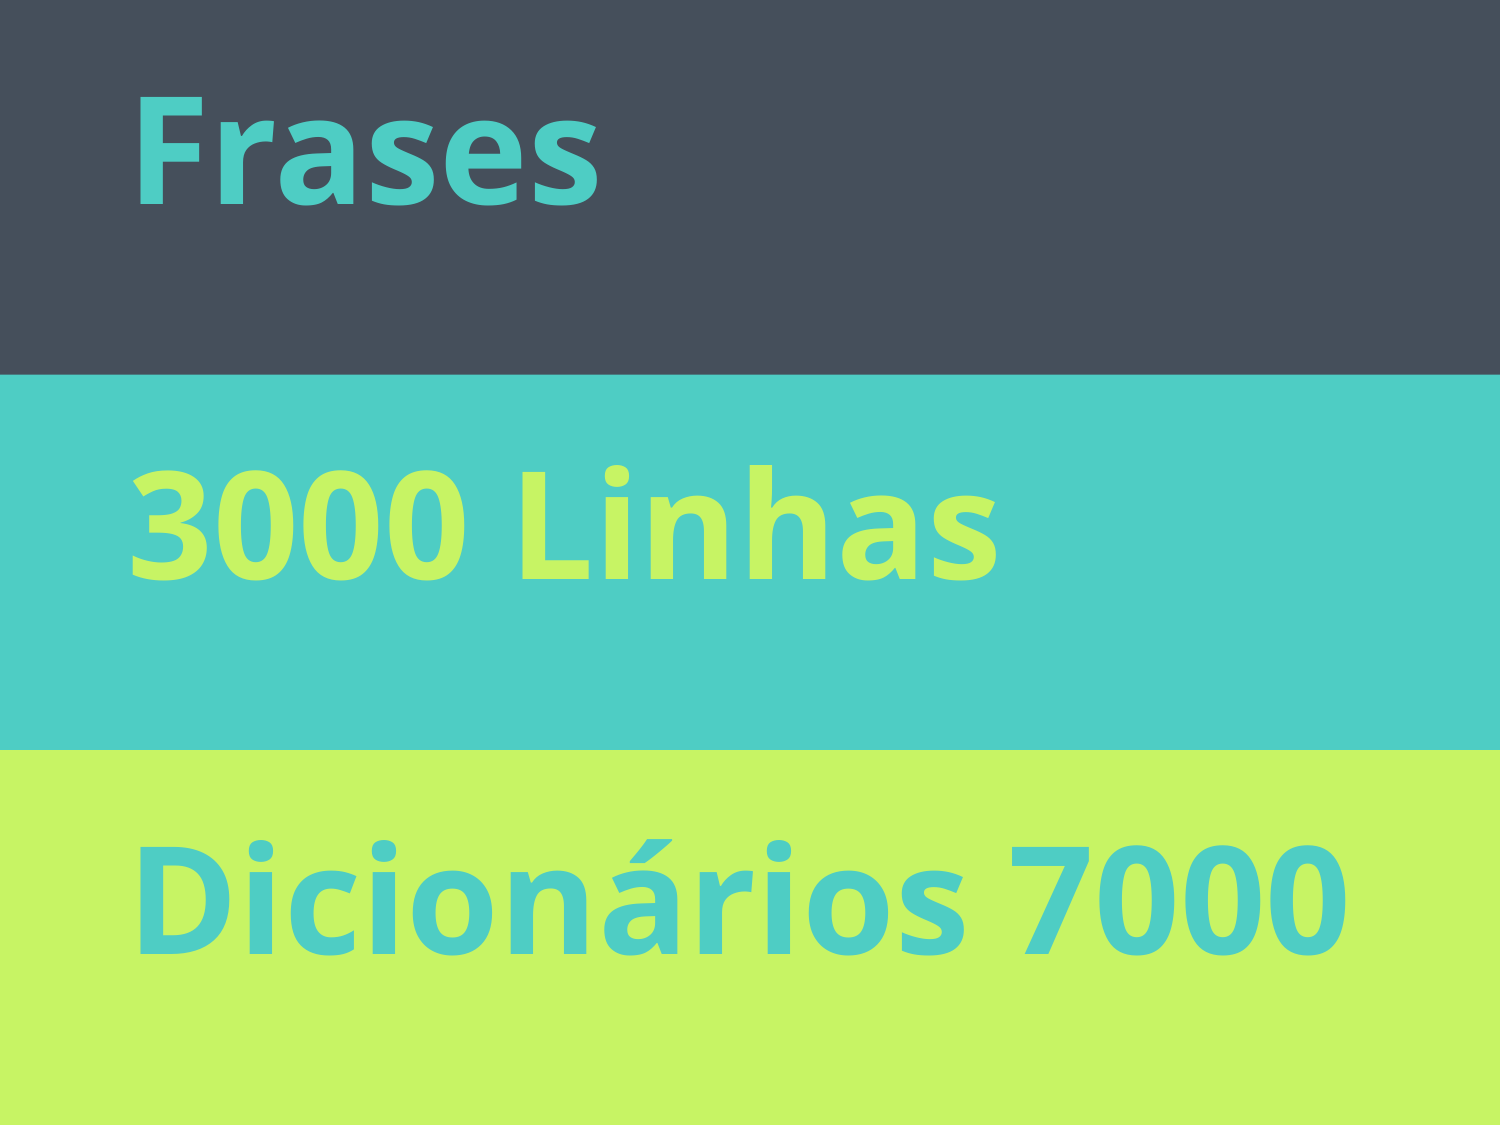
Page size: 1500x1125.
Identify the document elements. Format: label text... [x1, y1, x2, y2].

title 3000 Linhas [112, 429, 1388, 625]
text_box [0, 374, 1500, 750]
title Dicionários 7000 [112, 804, 1500, 1000]
title Frases [112, 54, 1388, 250]
text_box [0, 0, 1500, 374]
